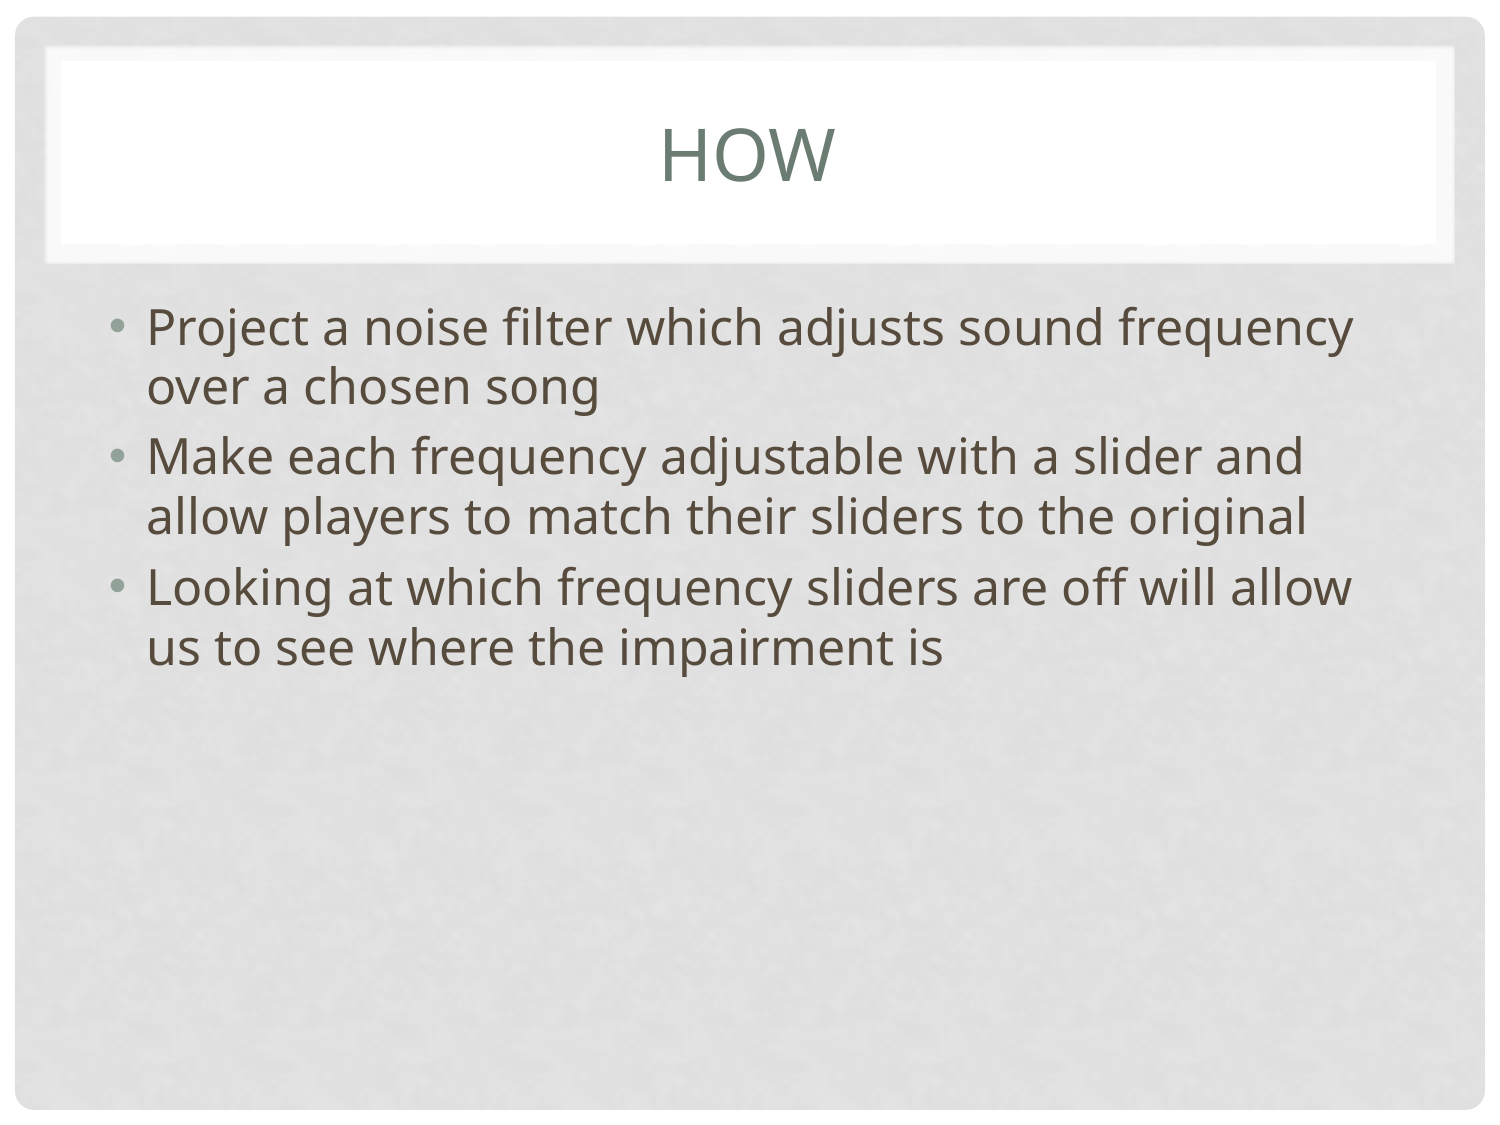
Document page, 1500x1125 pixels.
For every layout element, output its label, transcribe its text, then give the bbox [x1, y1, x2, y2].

list Project a noise filter which adjusts sound frequency over a chosen song Make each frequency adjustable with a slider and allow players to match their sliders to the original Looking at which frequency sliders are off will allow us to see where the impairment is [75, 287, 1425, 1005]
title how [69, 66, 1425, 238]
